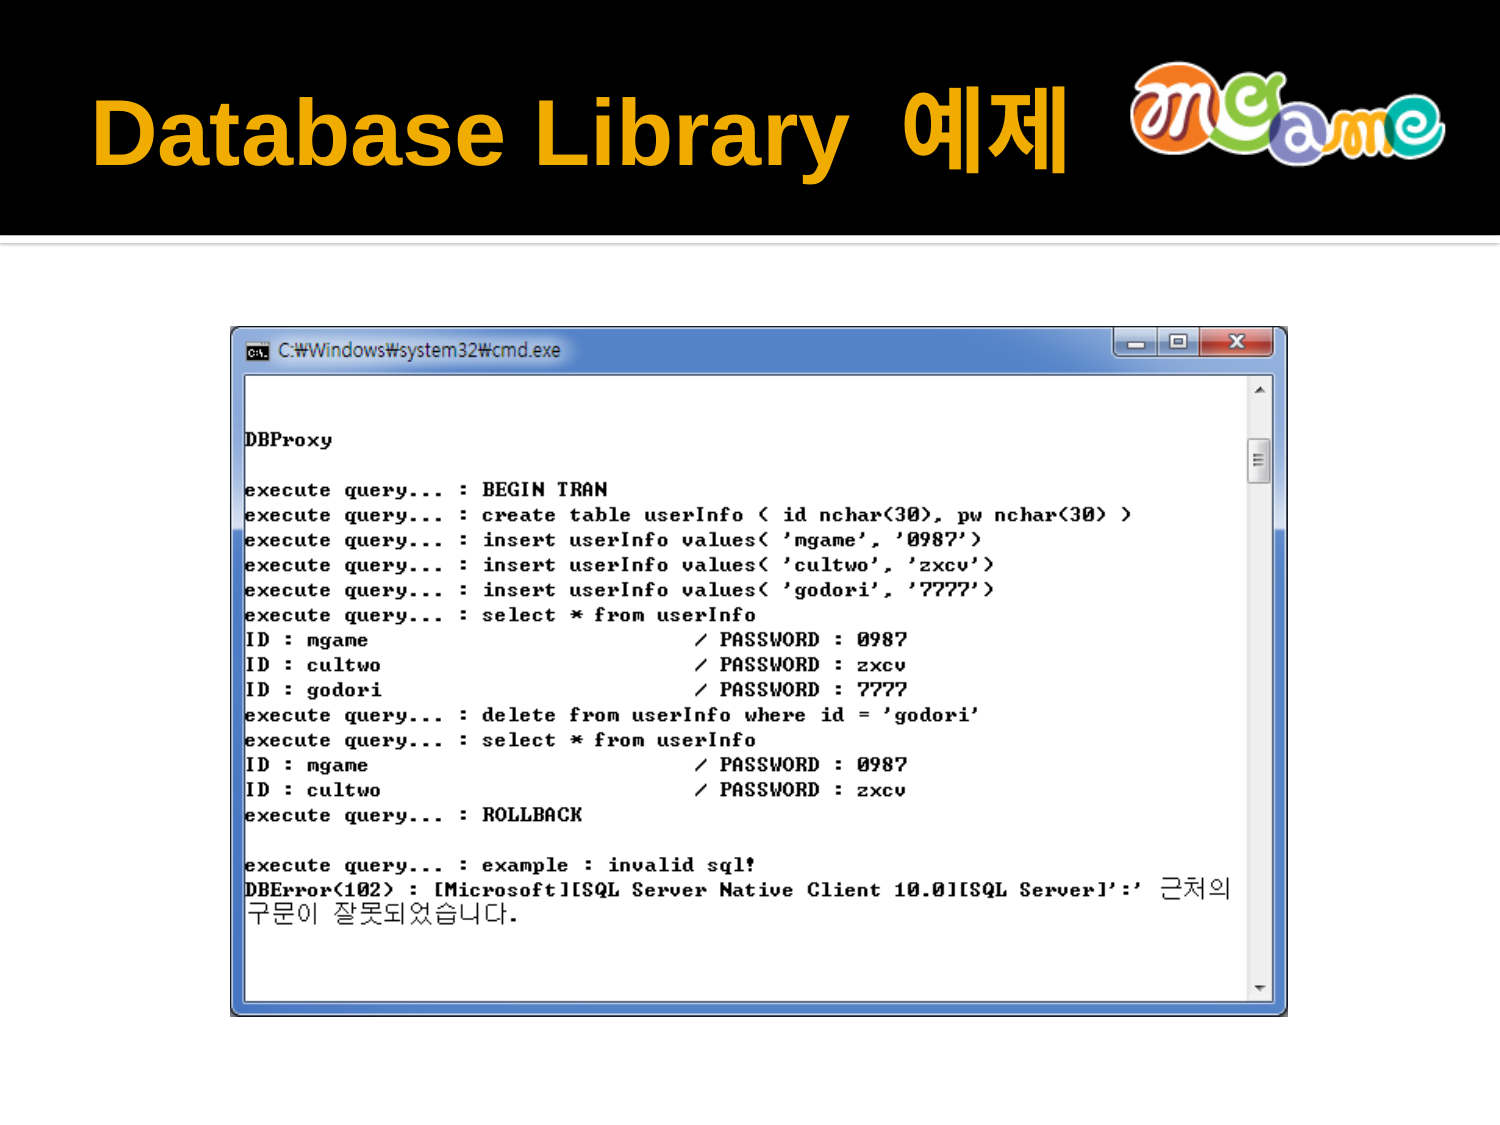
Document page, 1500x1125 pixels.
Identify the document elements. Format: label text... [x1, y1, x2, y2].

picture [230, 326, 1288, 1017]
picture [1104, 42, 1469, 178]
title Database Library 예제 [75, 25, 1425, 231]
